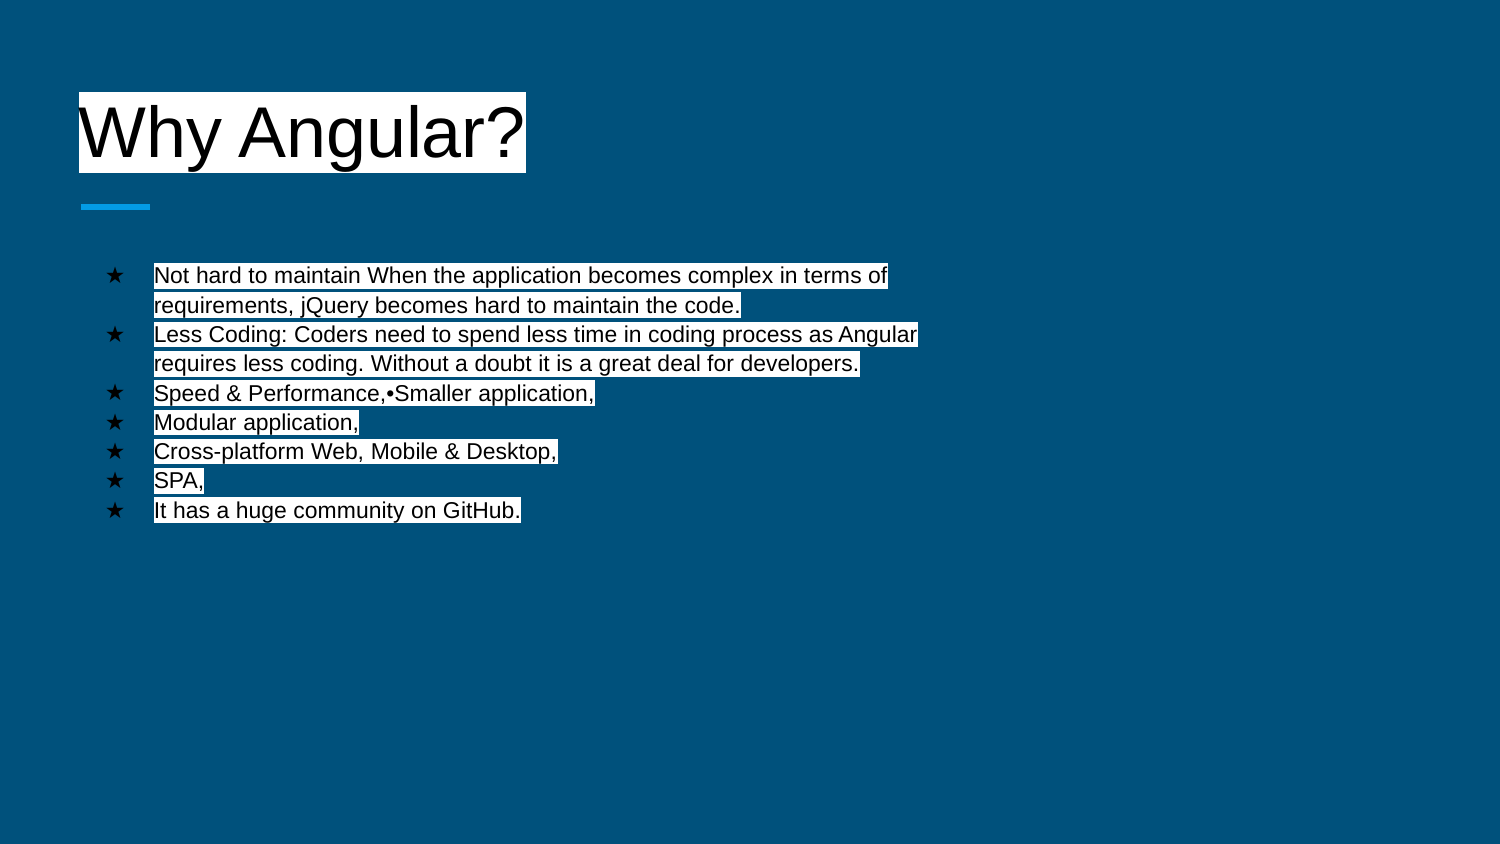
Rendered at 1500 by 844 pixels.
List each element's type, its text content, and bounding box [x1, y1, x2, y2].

list Not hard to maintain When the application becomes complex in terms of requirements, jQuery becomes hard to maintain the code. Less Coding: Coders need to spend less time in coding process as Angular requires less coding. Without a doubt it is a great deal for developers. Speed & Performance,•Smaller application, Modular application, Cross-platform Web, Mobile & Desktop, SPA, It has a huge community on GitHub. [63, 244, 1437, 750]
title Why Angular? [63, 75, 1437, 188]
